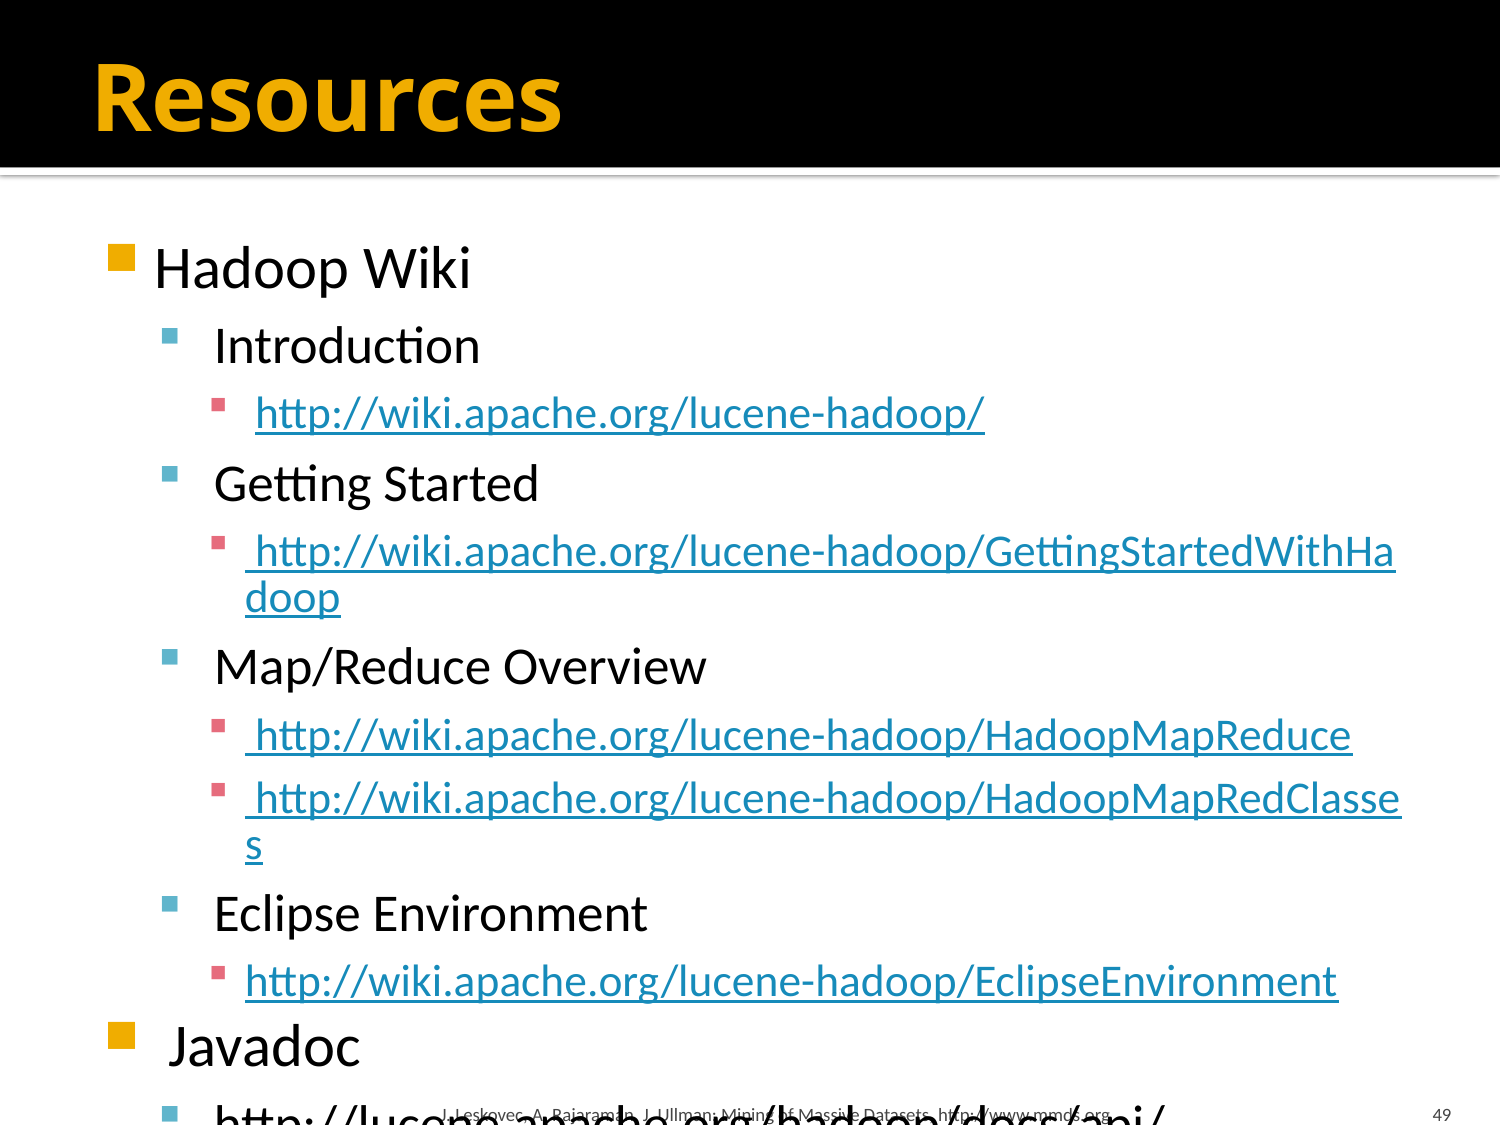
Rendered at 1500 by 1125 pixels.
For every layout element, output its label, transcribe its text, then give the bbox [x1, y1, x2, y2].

footer J. Leskovec, A. Rajaraman, J. Ullman: Mining of Massive Datasets, http://www.mmds.org [433, 1080, 1337, 1125]
title Resources [75, 12, 1425, 175]
list Hadoop Wiki Introduction http://wiki.apache.org/lucene-hadoop/ Getting Started http://wiki.apache.org/lucene-hadoop/GettingStartedWithHadoop Map/Reduce Overview http://wiki.apache.org/lucene-hadoop/HadoopMapReduce http://wiki.apache.org/lucene-hadoop/HadoopMapRedClasses Eclipse Environment http://wiki.apache.org/lucene-hadoop/EclipseEnvironment Javadoc http://lucene.apache.org/hadoop/docs/api/ [75, 212, 1425, 1075]
slide_number 49 [1345, 1080, 1467, 1125]
